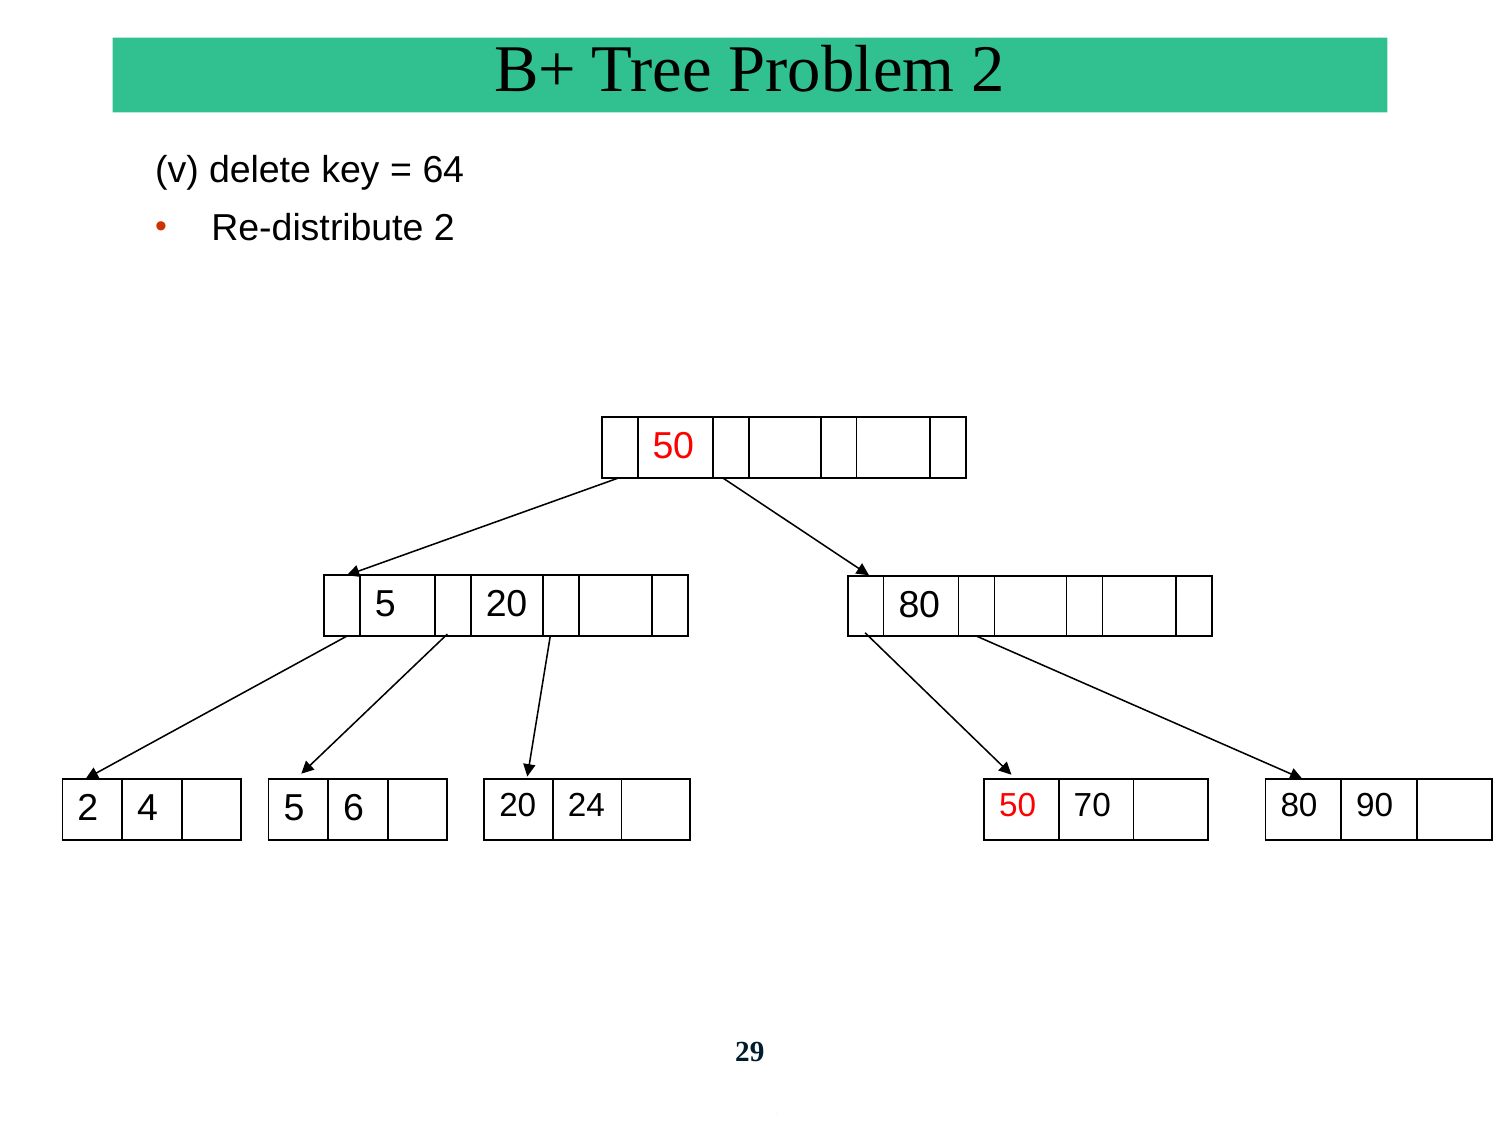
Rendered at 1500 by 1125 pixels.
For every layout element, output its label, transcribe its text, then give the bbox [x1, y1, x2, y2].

table_header [653, 576, 687, 635]
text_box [346, 477, 620, 576]
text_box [976, 635, 1303, 780]
table_header [389, 783, 446, 839]
table_header [436, 585, 470, 635]
list (v) delete key = 64 Re-distribute 2 [140, 137, 1438, 778]
table_header 24 [554, 780, 621, 839]
table_header [1103, 577, 1175, 634]
list (v) delete key = 64 Re-distribute 2 [140, 479, 1438, 996]
table_header [603, 418, 637, 477]
table_header [1067, 577, 1102, 634]
table_header [714, 418, 748, 477]
table_header [580, 576, 651, 635]
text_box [85, 635, 297, 780]
table_header [857, 418, 929, 477]
table_header 20 [485, 780, 552, 839]
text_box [722, 477, 870, 576]
table_header 50 [985, 787, 1058, 839]
table_header [1418, 780, 1491, 839]
table_header [1134, 787, 1207, 839]
table_header [931, 418, 965, 477]
table_header [183, 787, 240, 839]
table_header [849, 577, 883, 635]
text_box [527, 636, 551, 777]
table_header [995, 577, 1066, 634]
table_header 50 [639, 418, 712, 477]
table_header [544, 585, 578, 635]
table_header [822, 418, 856, 476]
table_header 70 [1060, 787, 1133, 839]
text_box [864, 632, 1012, 775]
table_header [325, 576, 359, 632]
title B+ Tree Problem 2 [112, 37, 1388, 113]
table_header 80 [1266, 780, 1340, 839]
table_header [622, 780, 689, 839]
table_header [1177, 577, 1211, 634]
table_header 2 [63, 780, 121, 839]
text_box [300, 633, 448, 774]
table_header 4 [123, 787, 181, 839]
table_header 20 [472, 585, 542, 635]
table_header 6 [329, 783, 387, 839]
table_header [750, 418, 820, 476]
table_header [959, 577, 994, 631]
slide_number 29 [74, 1024, 1426, 1101]
table_header 5 [361, 585, 434, 632]
table_header 90 [1342, 780, 1416, 839]
table_header 5 [269, 787, 327, 839]
table_header 80 [884, 577, 958, 631]
